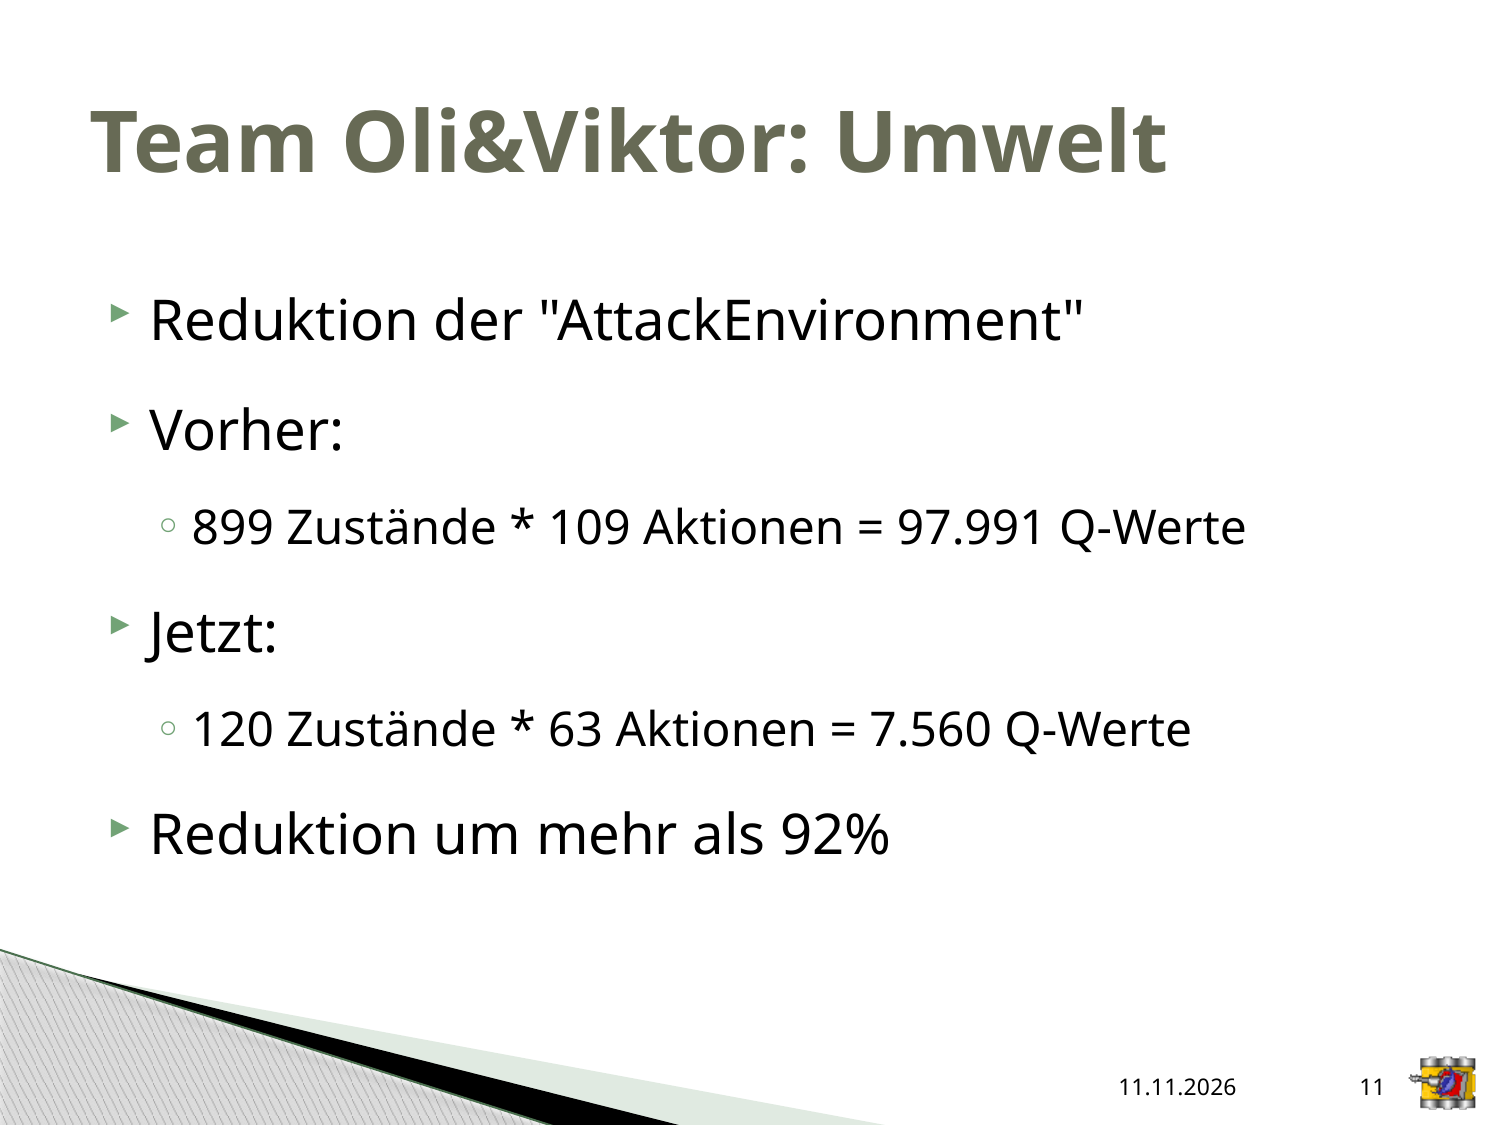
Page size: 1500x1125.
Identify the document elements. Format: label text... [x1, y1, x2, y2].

list Reduktion der "AttackEnvironment" Vorher: 899 Zustände * 109 Aktionen = 97.991 Q-Werte Jetzt: 120 Zustände * 63 Aktionen = 7.560 Q-Werte Reduktion um mehr als 92% [75, 243, 1425, 986]
slide_number 11 [1328, 1051, 1401, 1112]
picture [1396, 1044, 1500, 1125]
title Team Oli&Viktor: Umwelt [75, 45, 1425, 233]
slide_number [1103, 1051, 1328, 1112]
